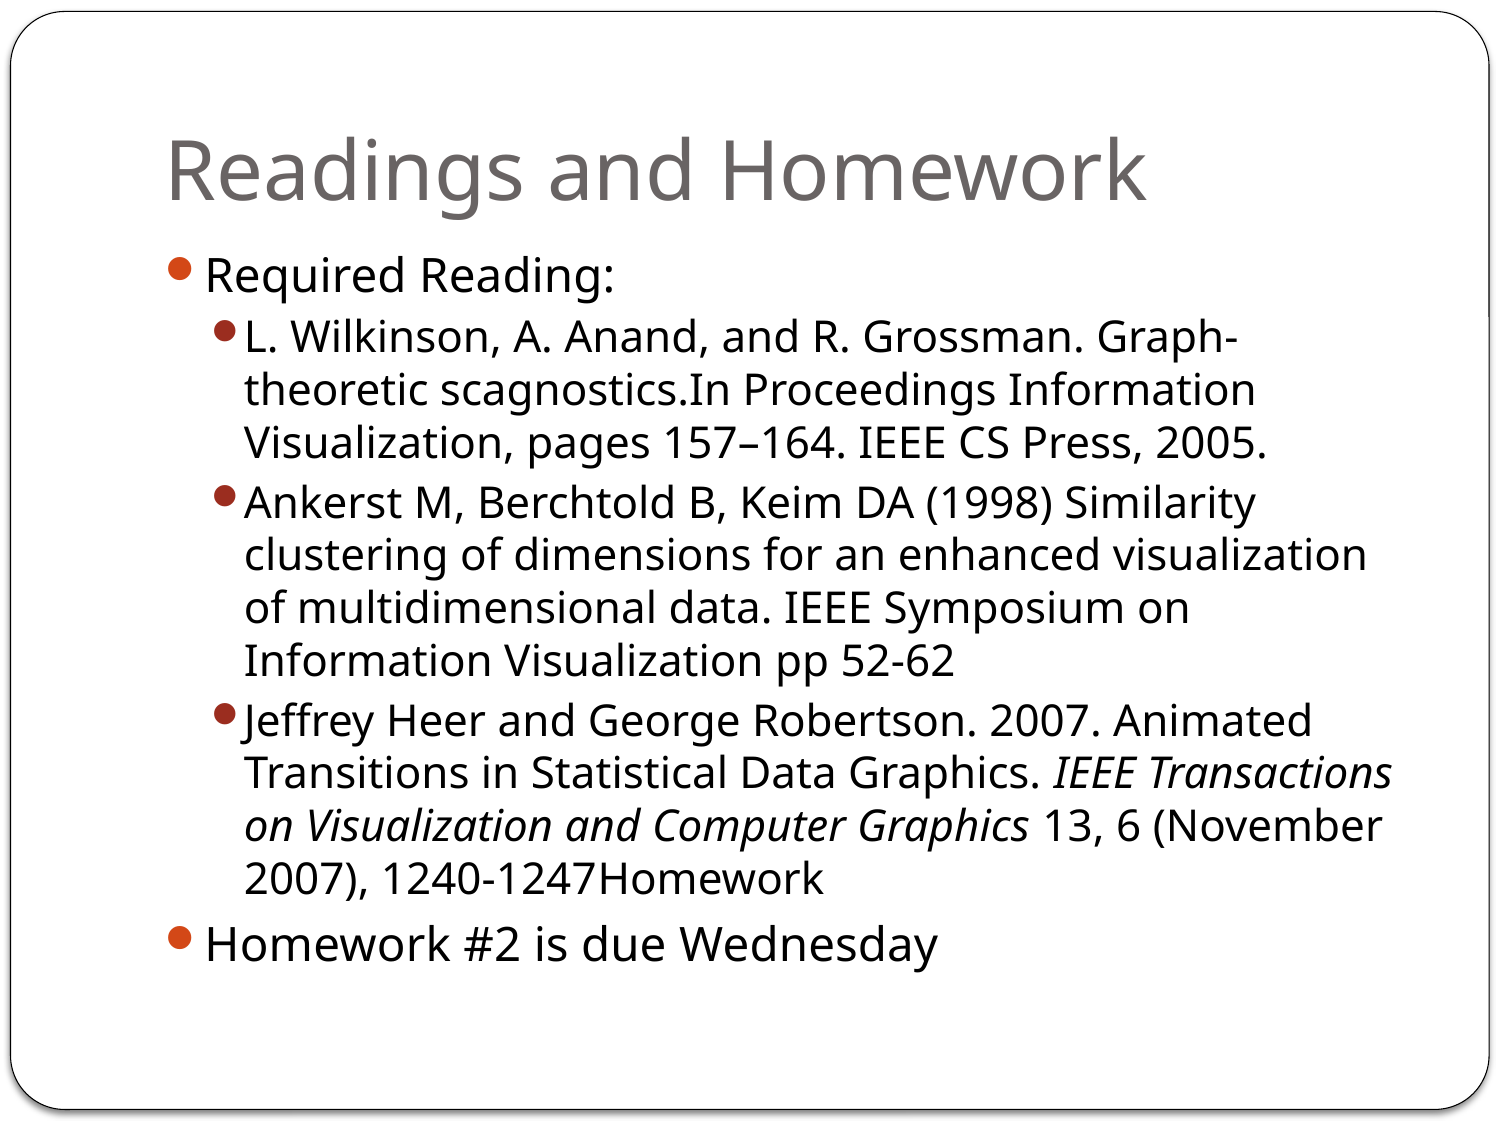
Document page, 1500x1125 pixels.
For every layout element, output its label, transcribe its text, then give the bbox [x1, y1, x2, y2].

title Readings and Homework [150, 45, 1425, 233]
list Required Reading: L. Wilkinson, A. Anand, and R. Grossman. Graph-theoretic scagnostics.In Proceedings Information Visualization, pages 157–164. IEEE CS Press, 2005. Ankerst M, Berchtold B, Keim DA (1998) Similarity clustering of dimensions for an enhanced visualization of multidimensional data. IEEE Symposium on Information Visualization pp 52-62 Jeffrey Heer and George Robertson. 2007. Animated Transitions in Statistical Data Graphics. IEEE Transactions on Visualization and Computer Graphics 13, 6 (November 2007), 1240-1247Homework Homework #2 is due Wednesday [150, 237, 1425, 988]
